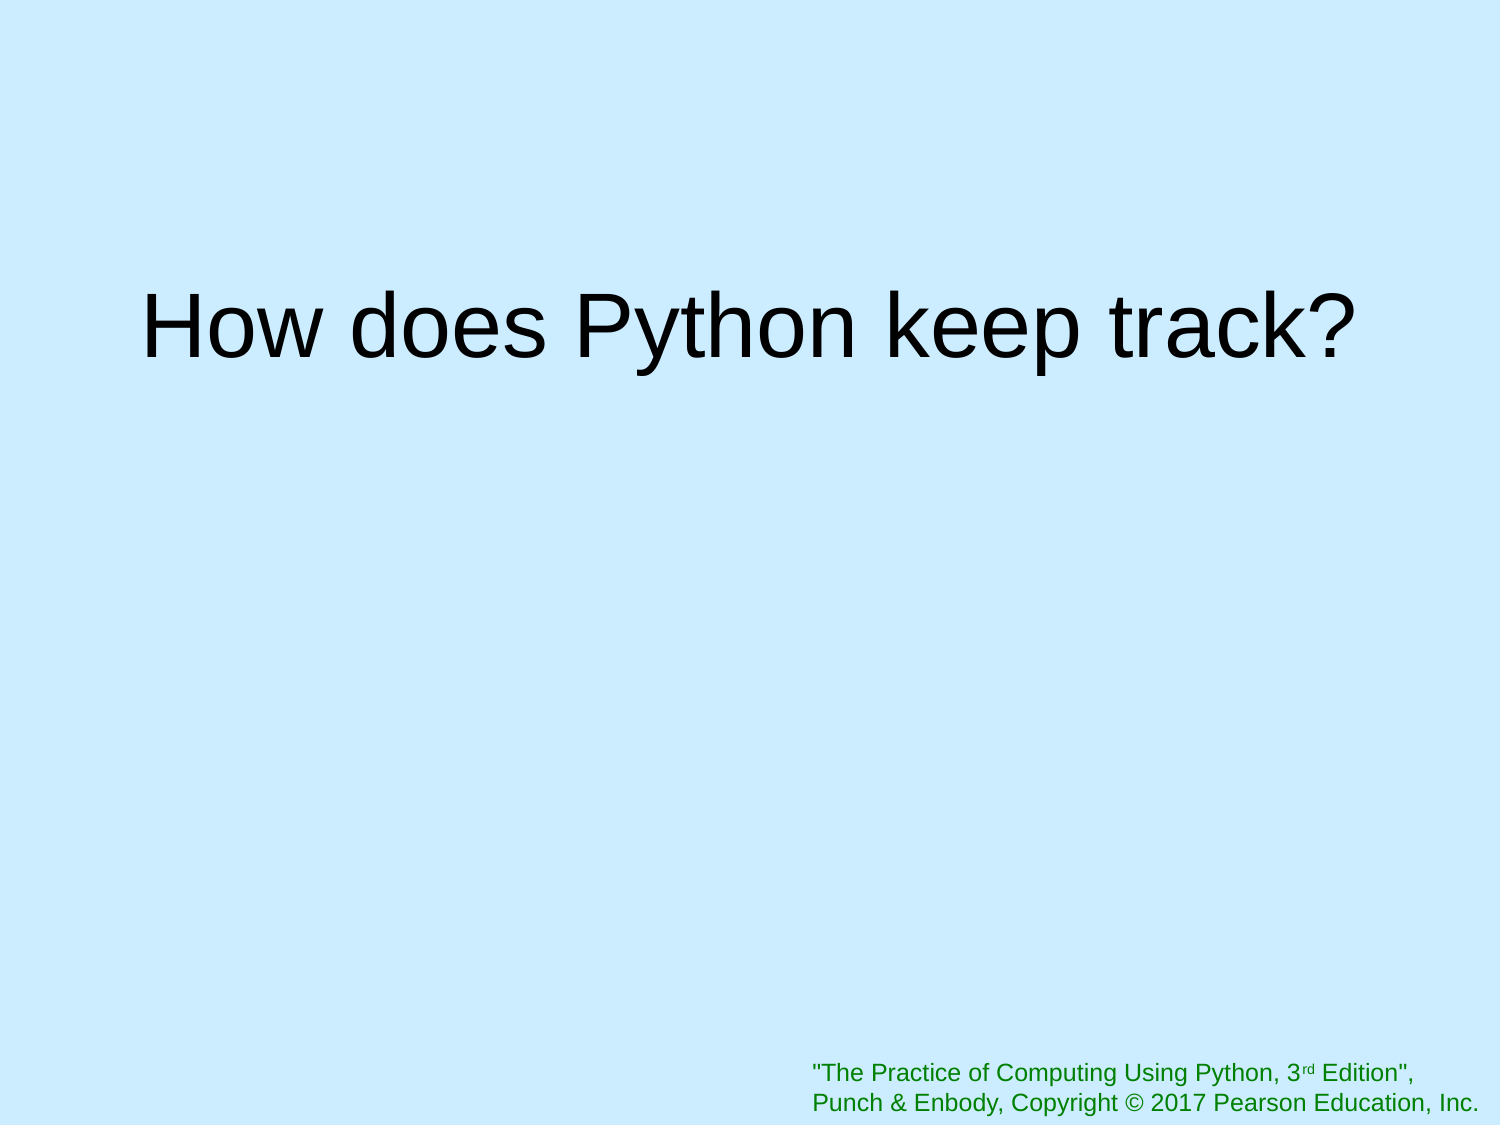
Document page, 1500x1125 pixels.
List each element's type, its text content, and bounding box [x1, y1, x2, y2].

title How does Python keep track? [112, 200, 1388, 442]
